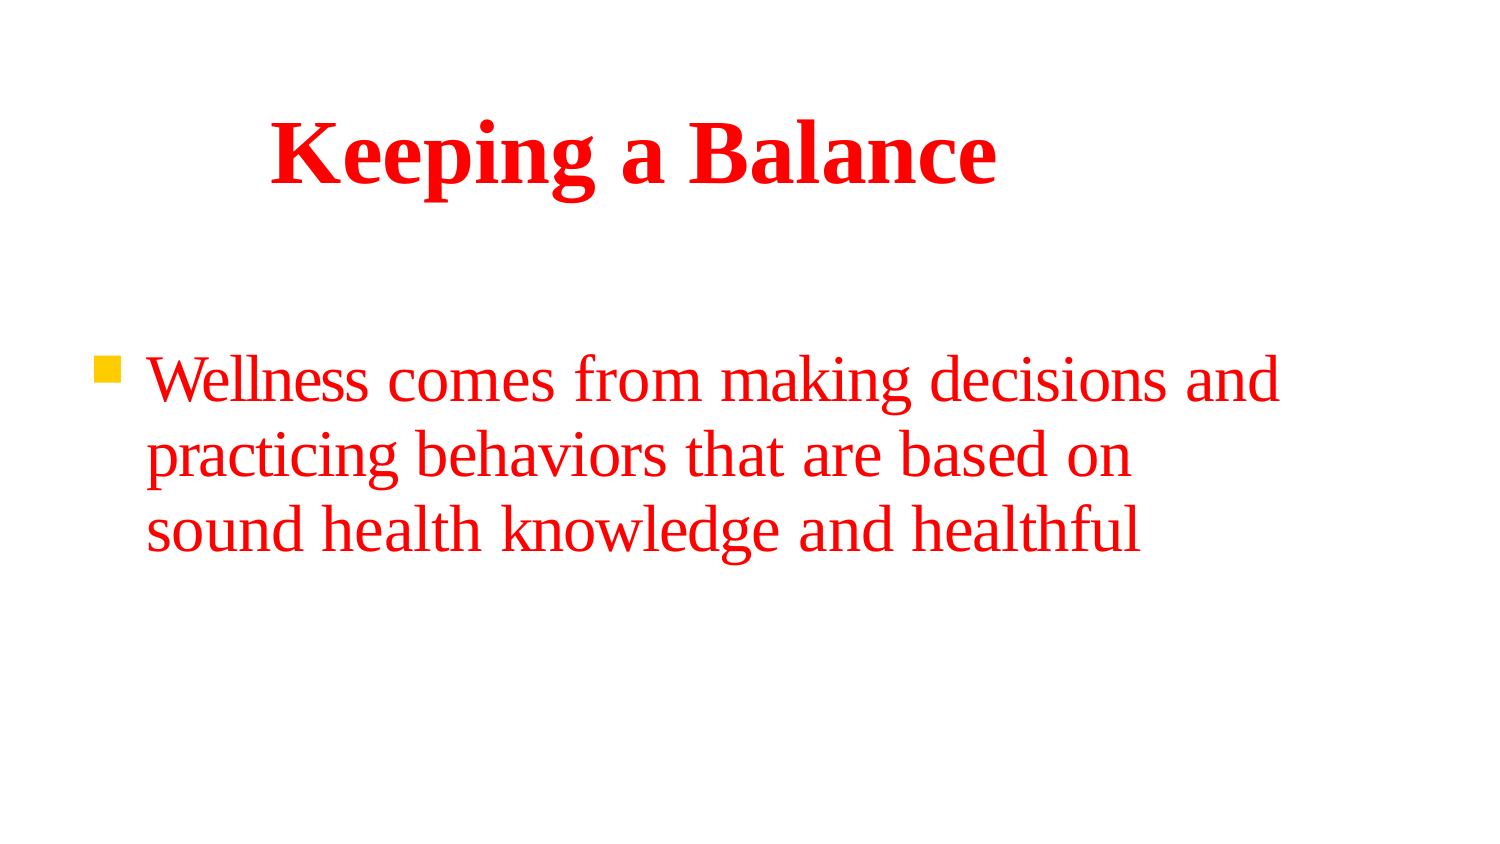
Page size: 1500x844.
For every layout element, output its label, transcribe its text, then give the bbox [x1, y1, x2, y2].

text_box Wellness comes from making decisions and practicing behaviors that are based on sound health knowledge and healthful attitudes [87, 331, 1301, 641]
title Keeping a Balance [116, 74, 1449, 218]
